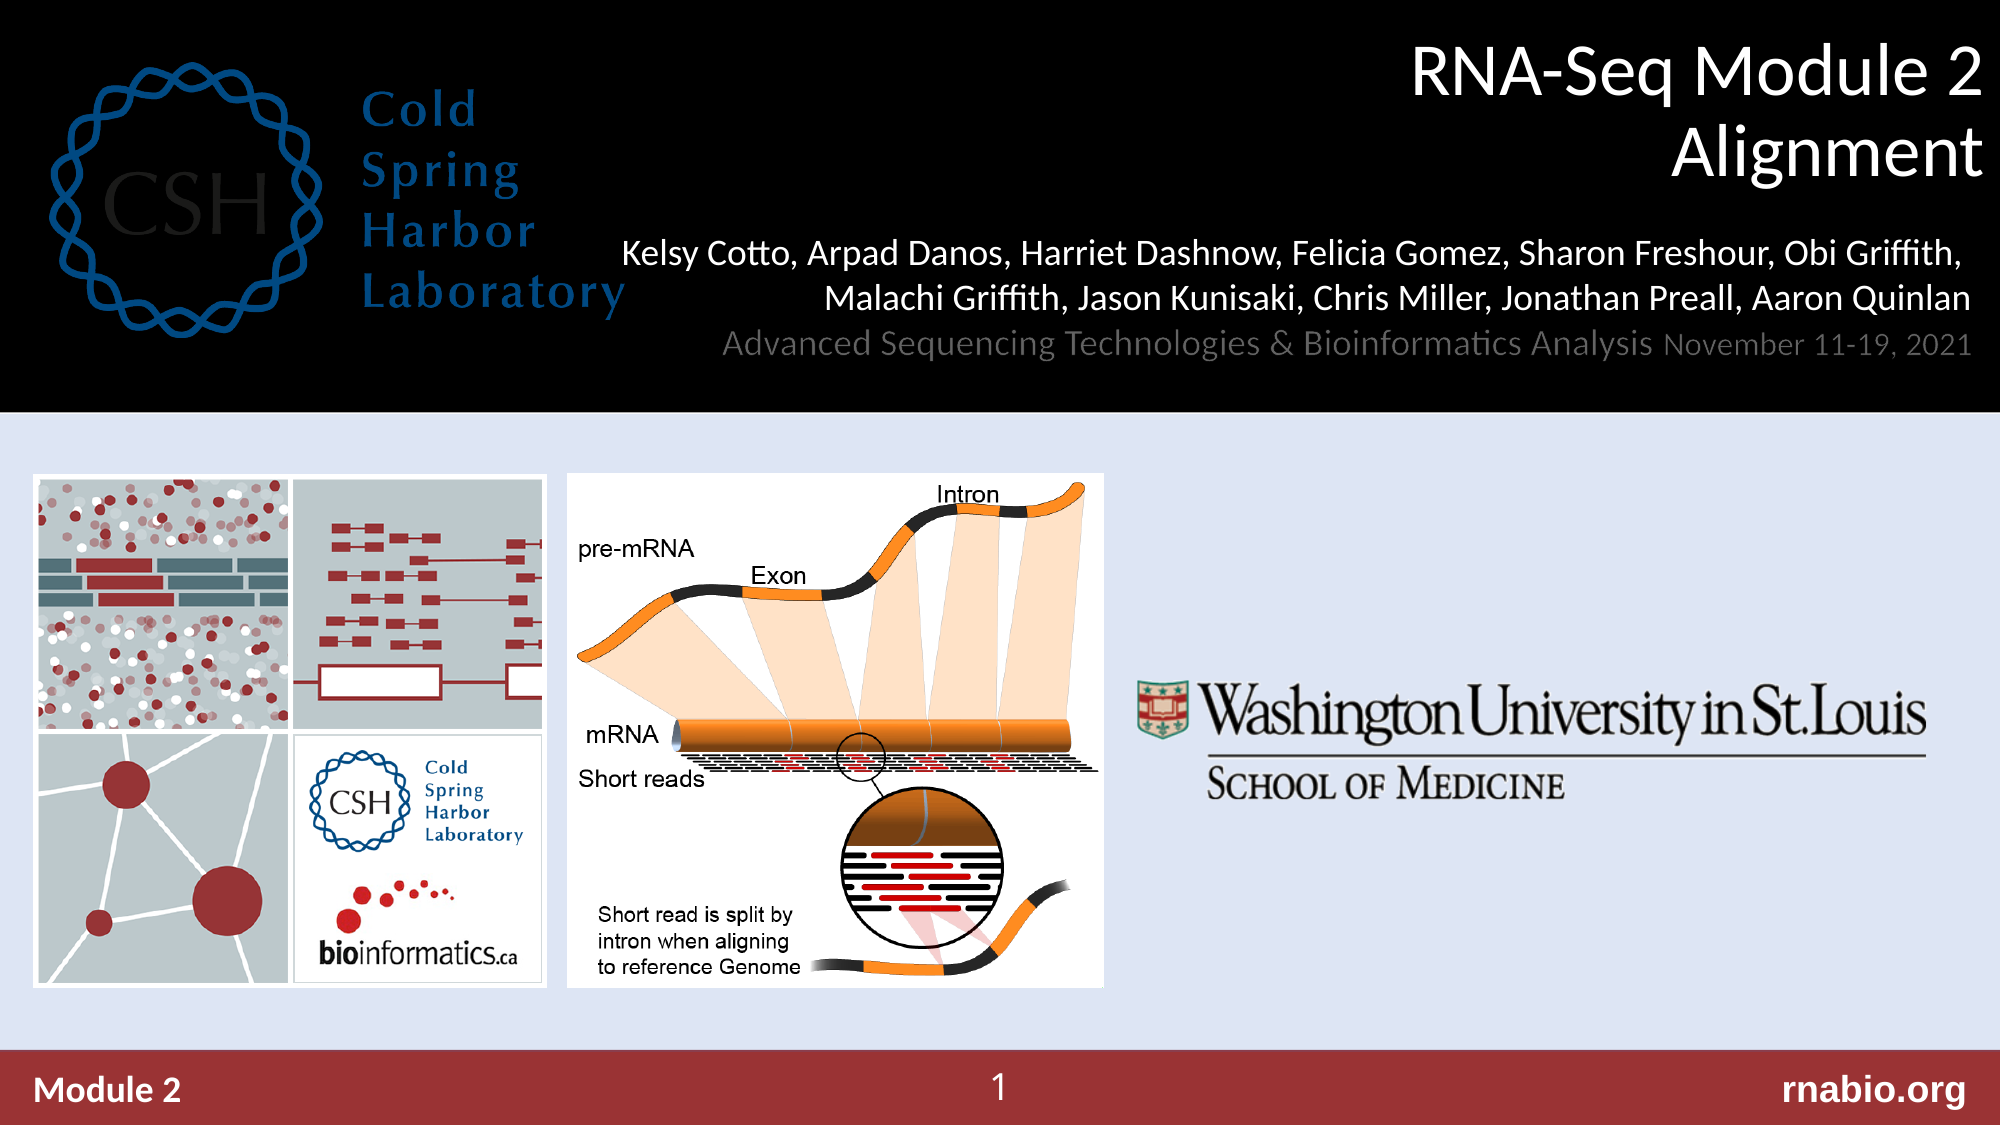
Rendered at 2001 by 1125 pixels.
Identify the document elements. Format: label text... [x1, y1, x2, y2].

picture [1136, 612, 2000, 880]
picture [49, 62, 598, 338]
picture [33, 474, 547, 988]
text_box RNA-Seq Module 2 Alignment [499, 23, 2000, 239]
picture [567, 473, 1104, 988]
text_box Kelsy Cotto, Arpad Danos, Harriet Dashnow, Felicia Gomez, Sharon Freshour, Obi Griffith, Malachi Griffith, Jason Kunisaki, Chris Miller, Jonathan Preall, Aaron Quinlan Advanced Sequencing Technologies & Bioinformatics Analysis November 11-19, 2021 [598, 199, 1988, 391]
text_box [0, 413, 2000, 1052]
